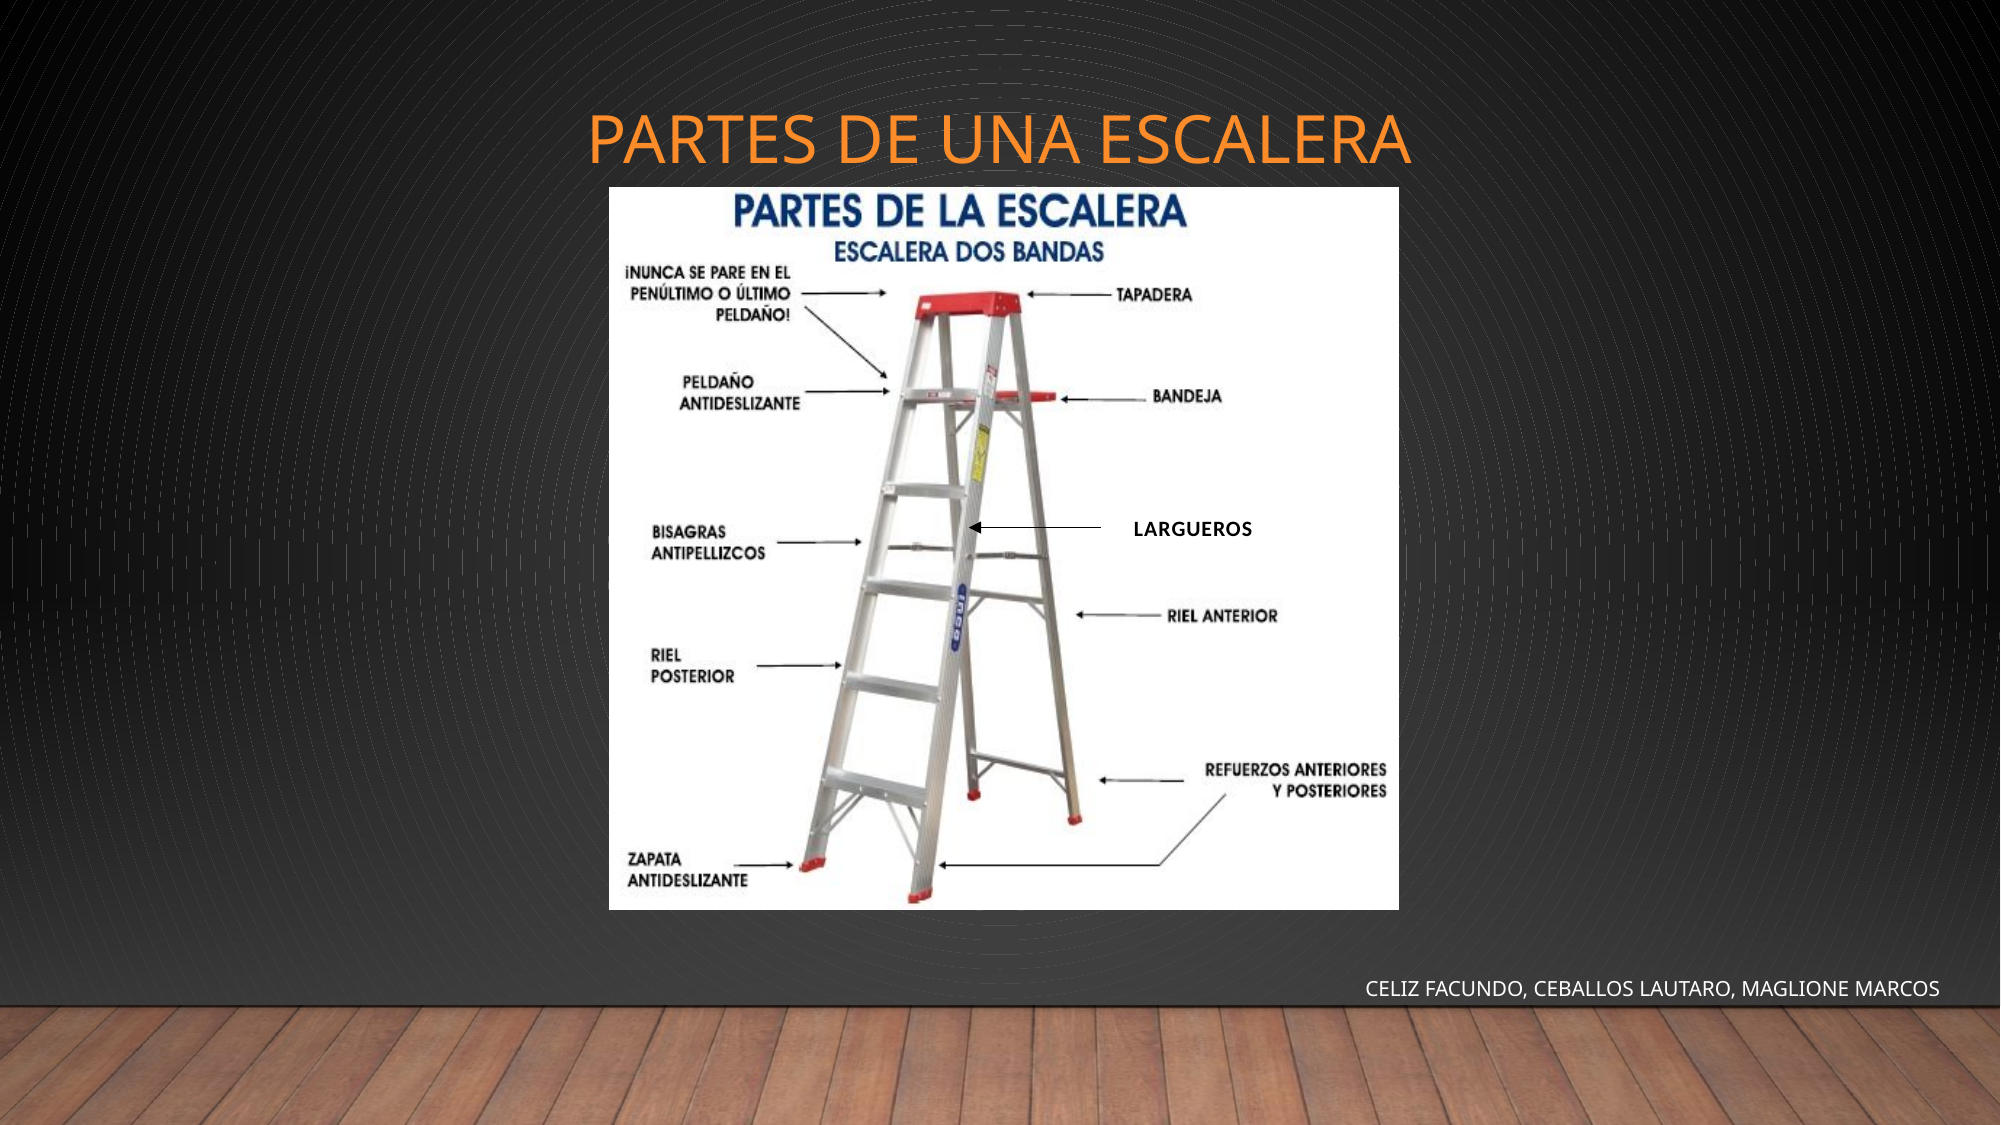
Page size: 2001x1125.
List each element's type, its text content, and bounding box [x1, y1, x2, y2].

title Partes de una escalera [237, 56, 1763, 229]
footer CELIZ FACUNDO, CEBALLOS LAUTARO, MAGLIONE MARCOS [1350, 962, 2000, 1014]
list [609, 186, 1400, 911]
picture [0, 1005, 2000, 1125]
